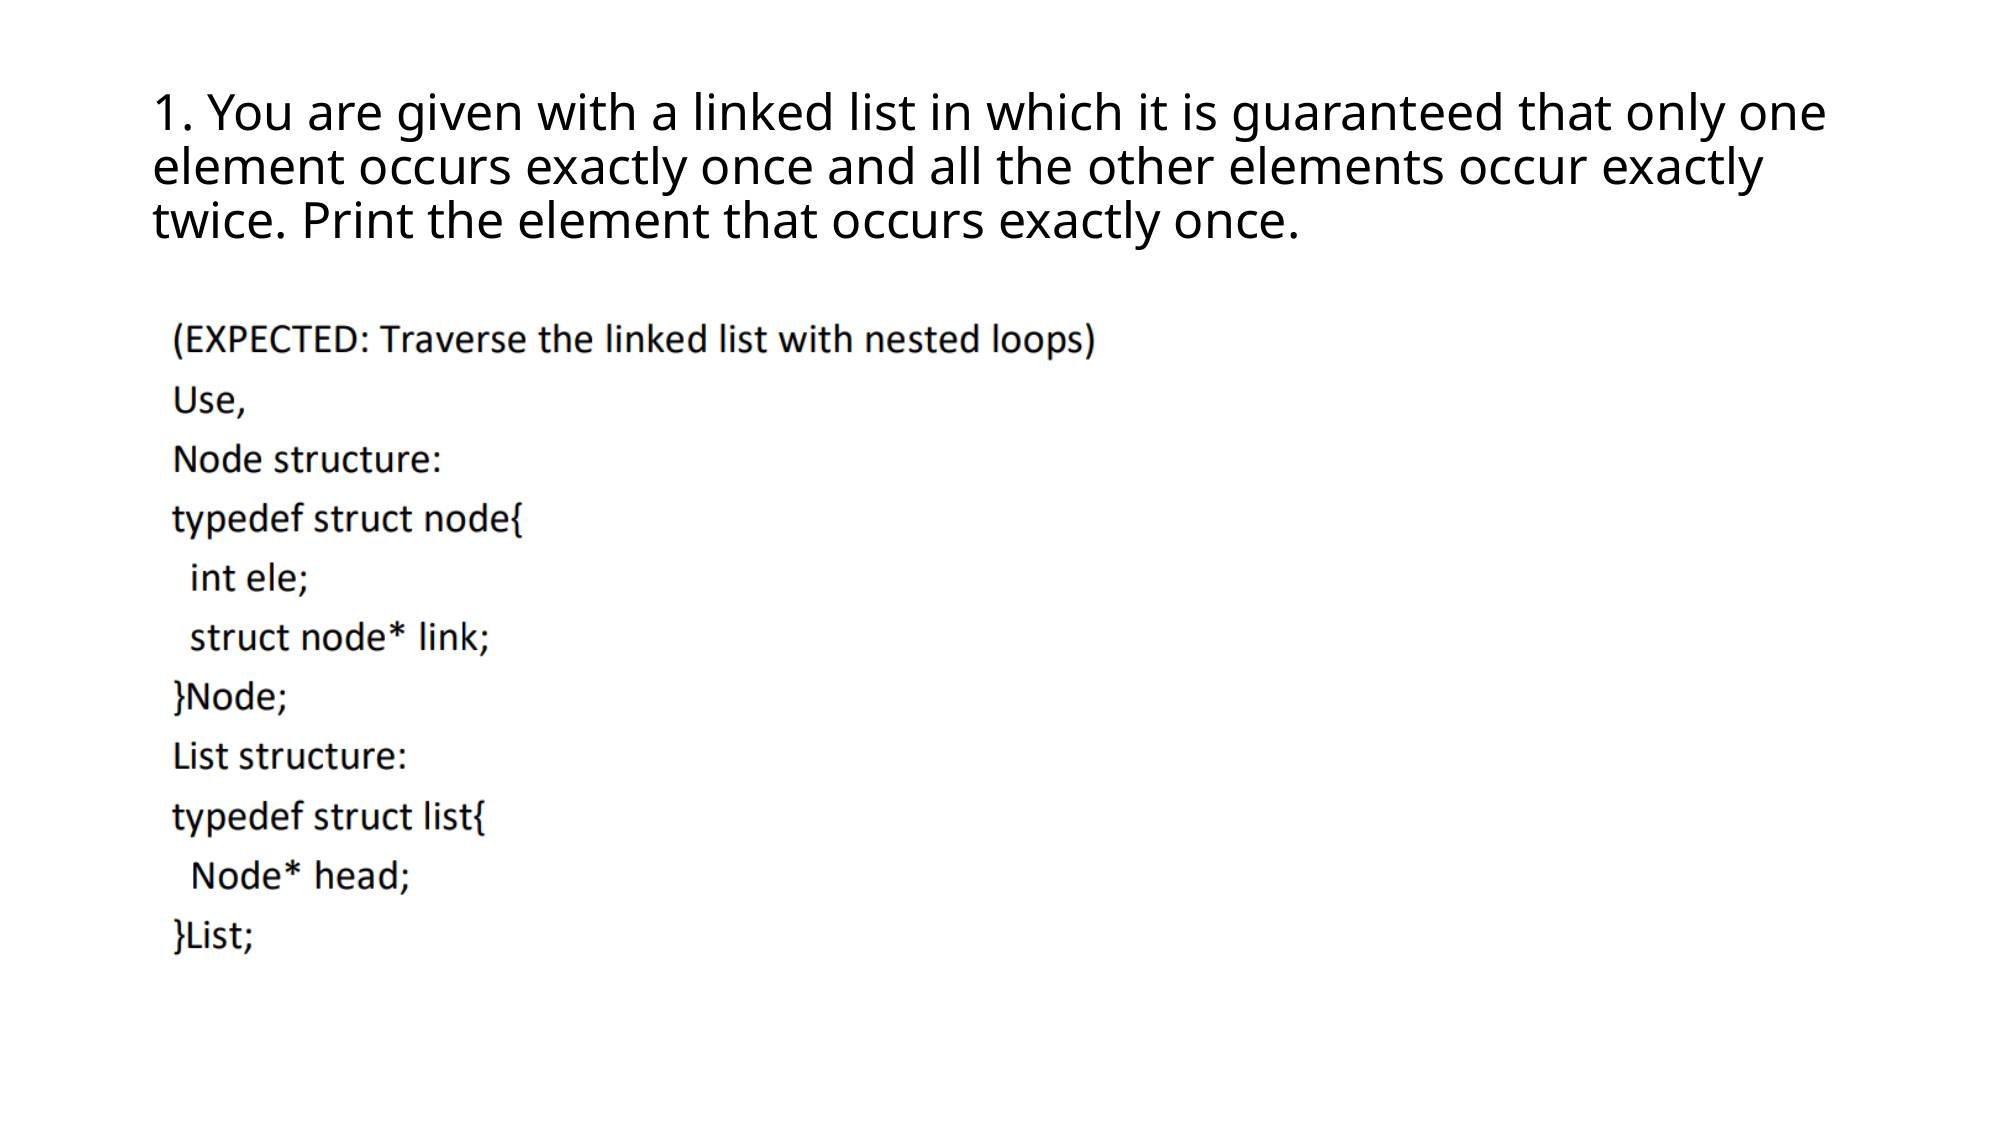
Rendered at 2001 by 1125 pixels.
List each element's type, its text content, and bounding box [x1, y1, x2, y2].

title 1. You are given with a linked list in which it is guaranteed that only one element occurs exactly once and all the other elements occur exactly twice. Print the element that occurs exactly once. [137, 59, 1863, 278]
picture [149, 304, 1117, 984]
